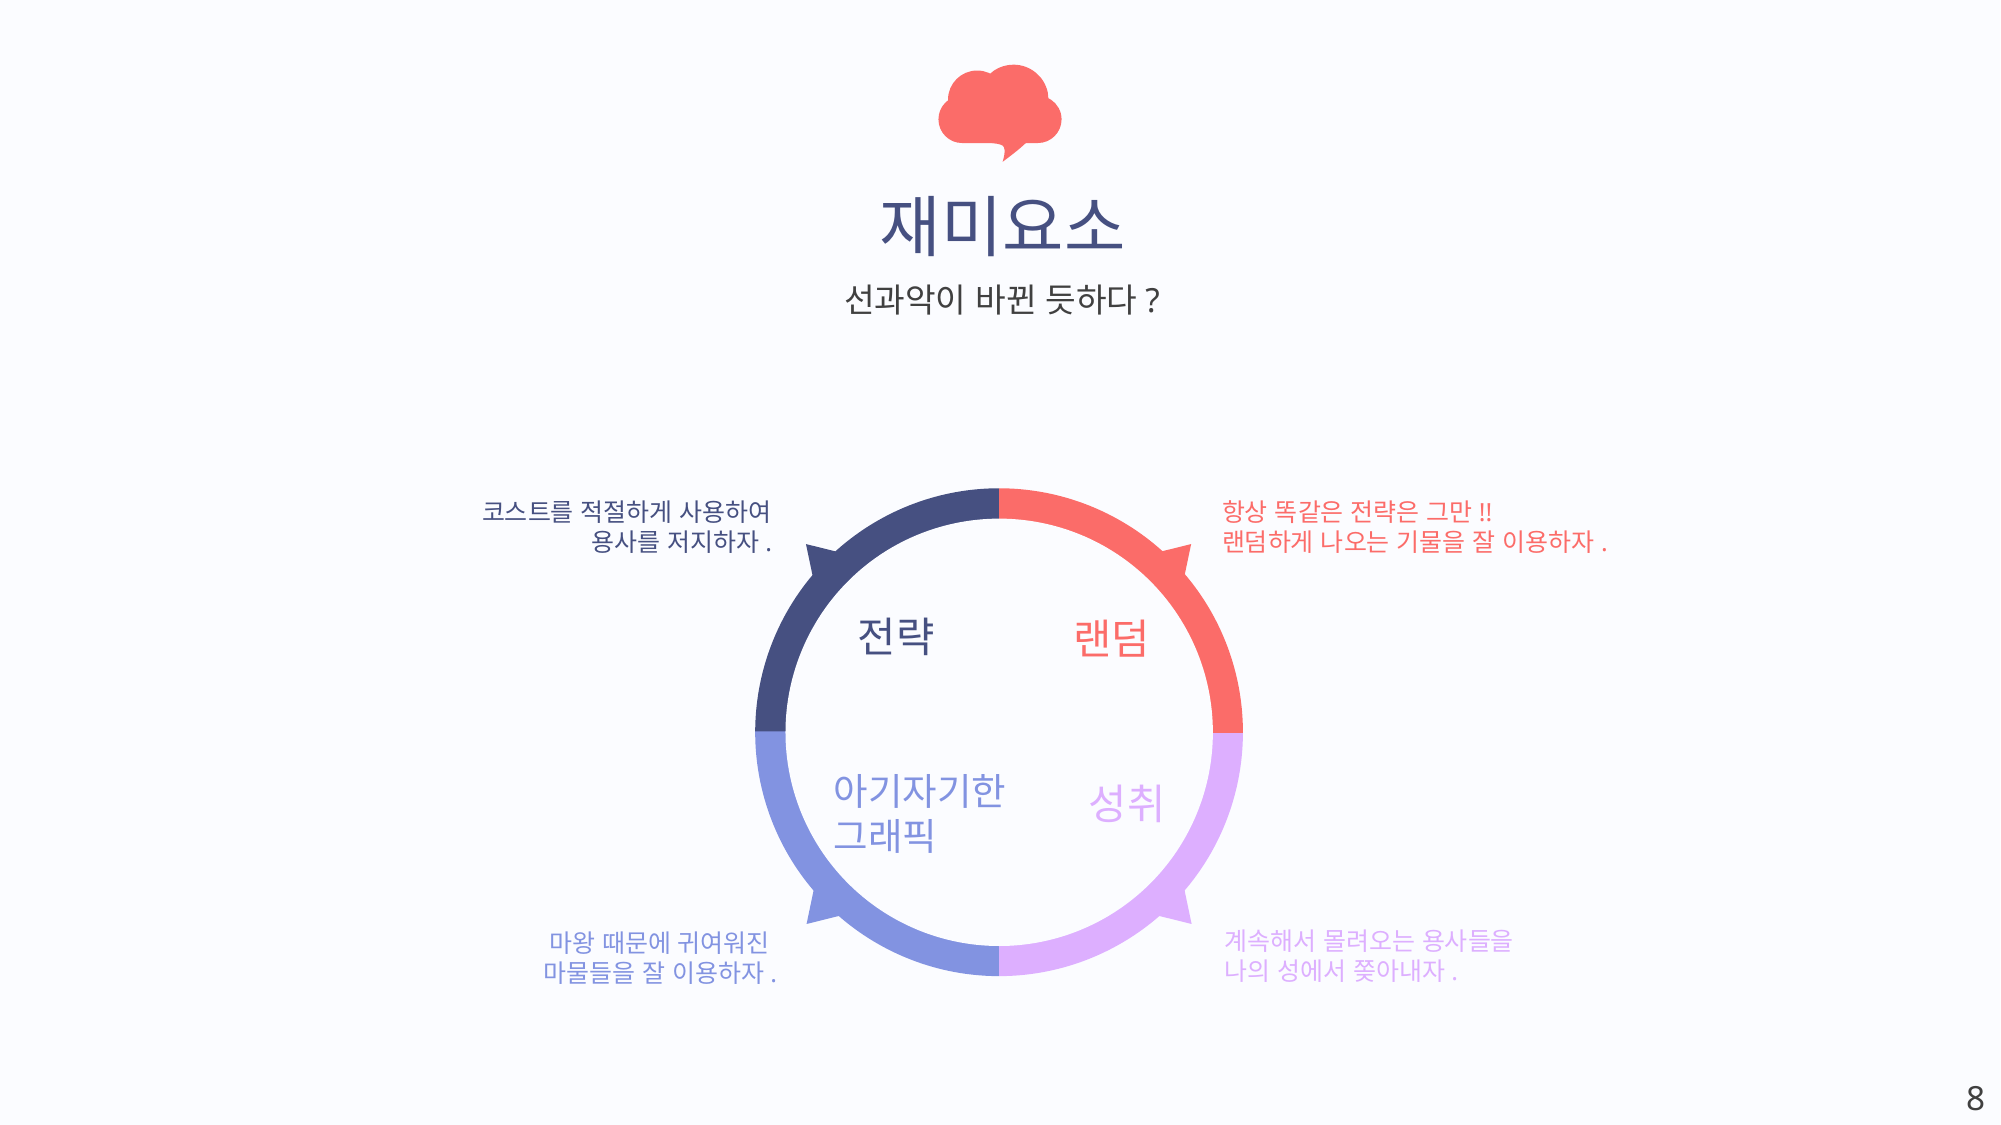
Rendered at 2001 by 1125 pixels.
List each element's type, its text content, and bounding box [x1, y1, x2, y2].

text_box 선과악이 바뀐 듯하다? [829, 271, 1175, 327]
text_box 계속해서 몰려오는 용사들을 나의 성에서 쫒아내자. [1209, 918, 1561, 993]
text_box 재미. [931, 78, 938, 139]
text_box 재미요소 [865, 177, 1141, 271]
text_box 재미. [1062, 78, 1067, 139]
text_box 항상 똑같은 전략은 그만!! 랜덤하게 나오는 기물을 잘 이용하자. [1243, 488, 1632, 594]
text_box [938, 64, 1062, 162]
text_box 마왕 때문에 귀여워진 마물들을 잘 이용하자. [528, 919, 792, 995]
text_box 코스트를 적절하게 사용하여 용사를 저지하자. [467, 489, 755, 564]
text_box 8 [1950, 1069, 2000, 1125]
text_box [755, 488, 1243, 977]
